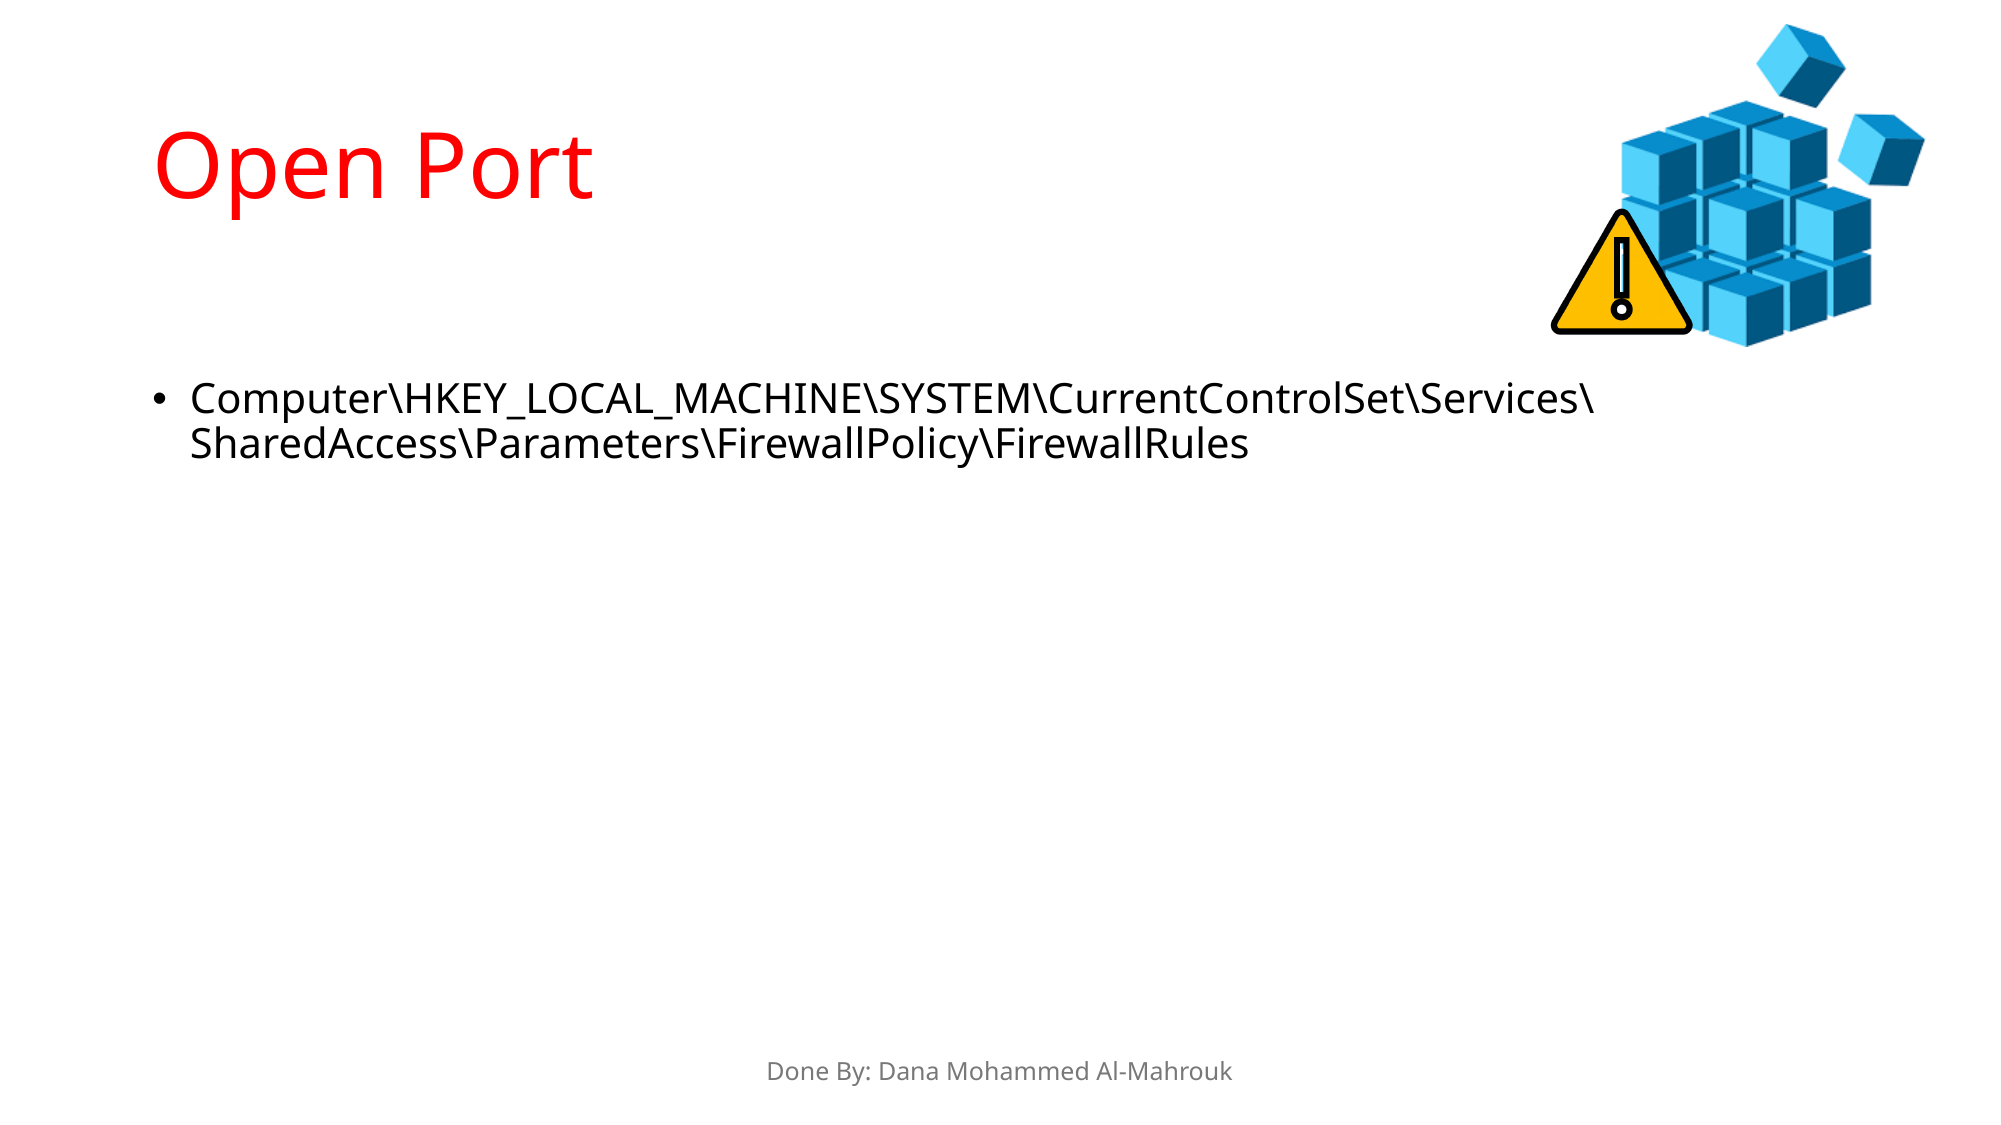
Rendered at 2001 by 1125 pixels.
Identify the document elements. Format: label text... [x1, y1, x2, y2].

footer Done By: Dana Mohammed Al-Mahrouk [662, 1042, 1338, 1103]
picture [1546, 24, 1927, 348]
title Open Port [137, 59, 1621, 278]
list Computer\HKEY_LOCAL_MACHINE\SYSTEM\CurrentControlSet\Services\SharedAccess\Parameters\FirewallPolicy\FirewallRules [137, 299, 1863, 1014]
